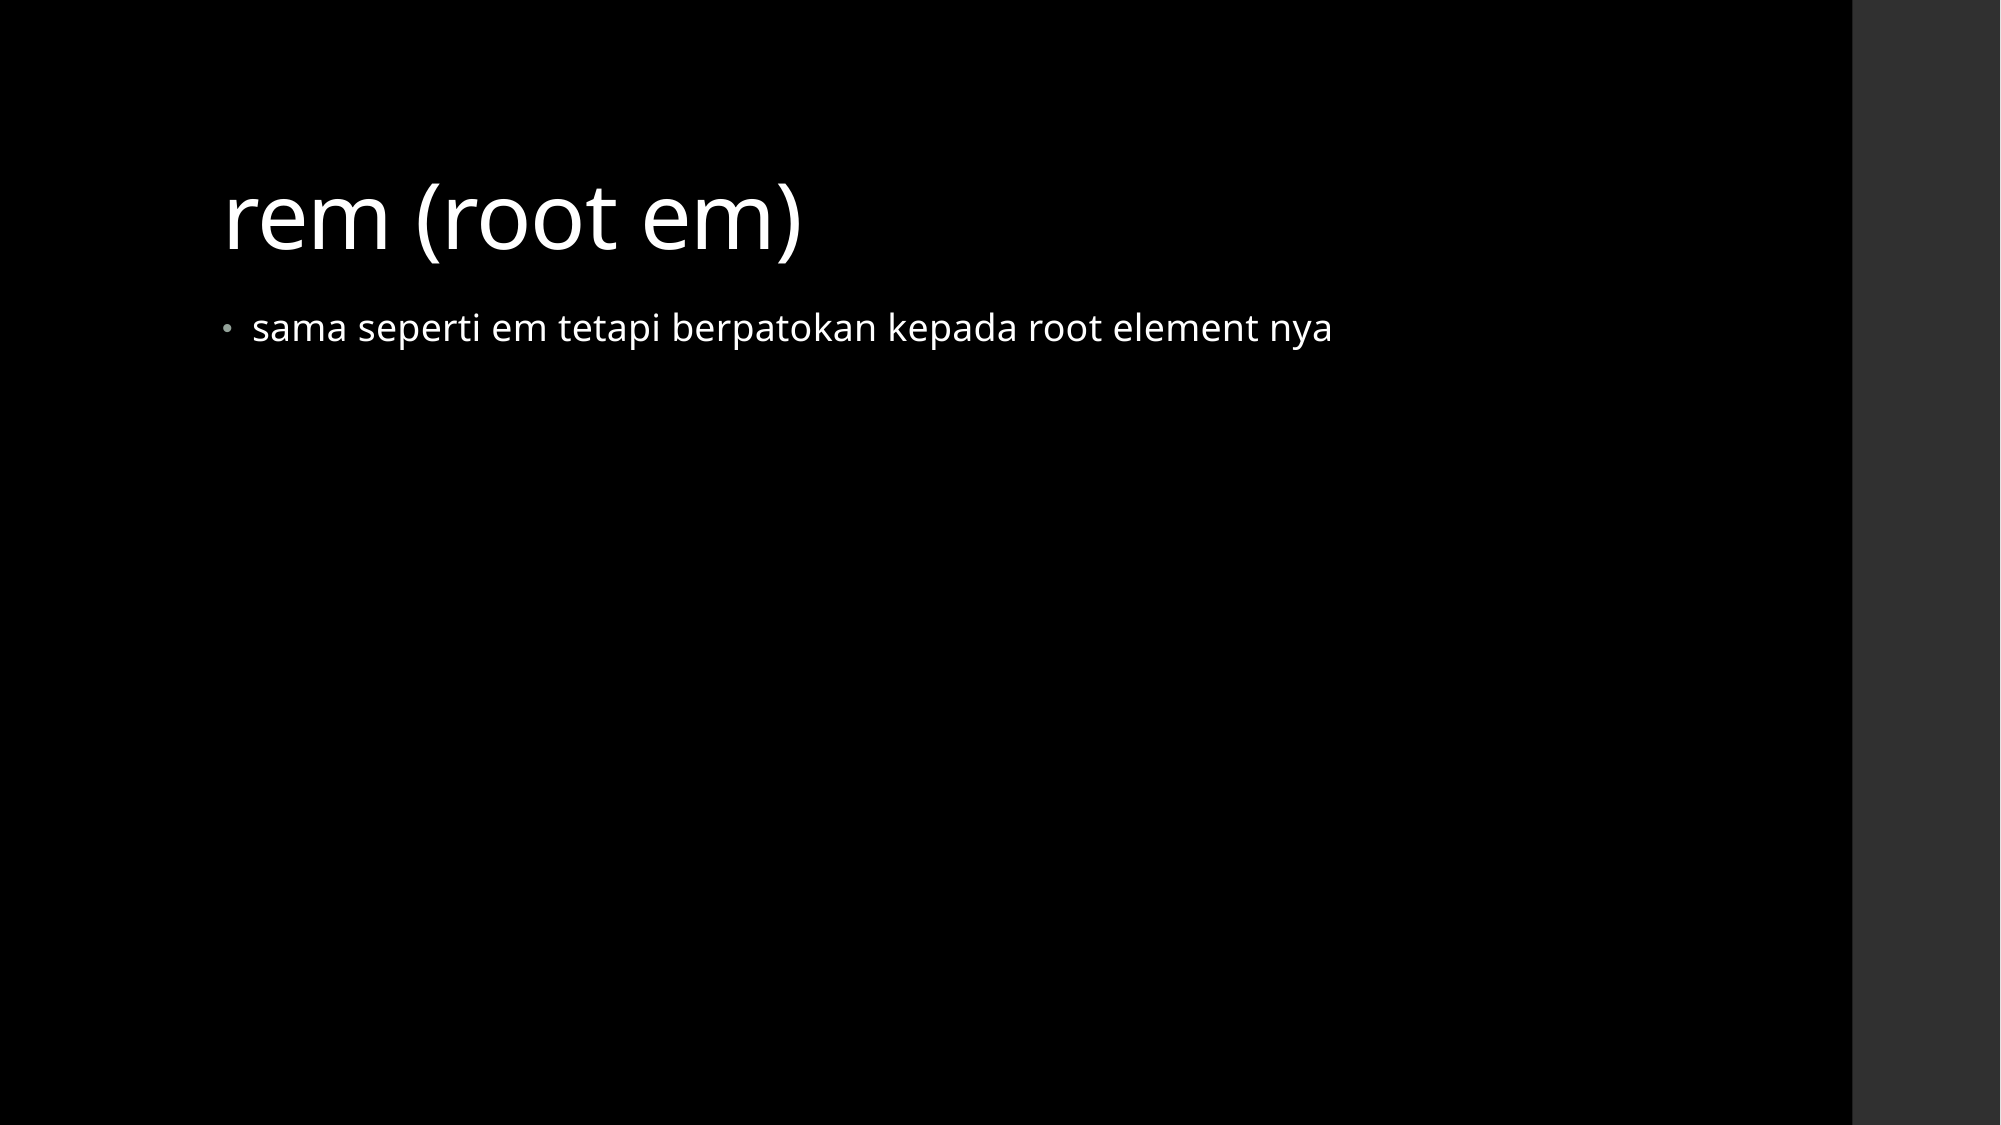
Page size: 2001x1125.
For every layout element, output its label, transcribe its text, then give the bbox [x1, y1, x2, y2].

title rem (root em) [206, 60, 1797, 278]
list sama seperti em tetapi berpatokan kepada root element nya [206, 299, 1617, 1014]
